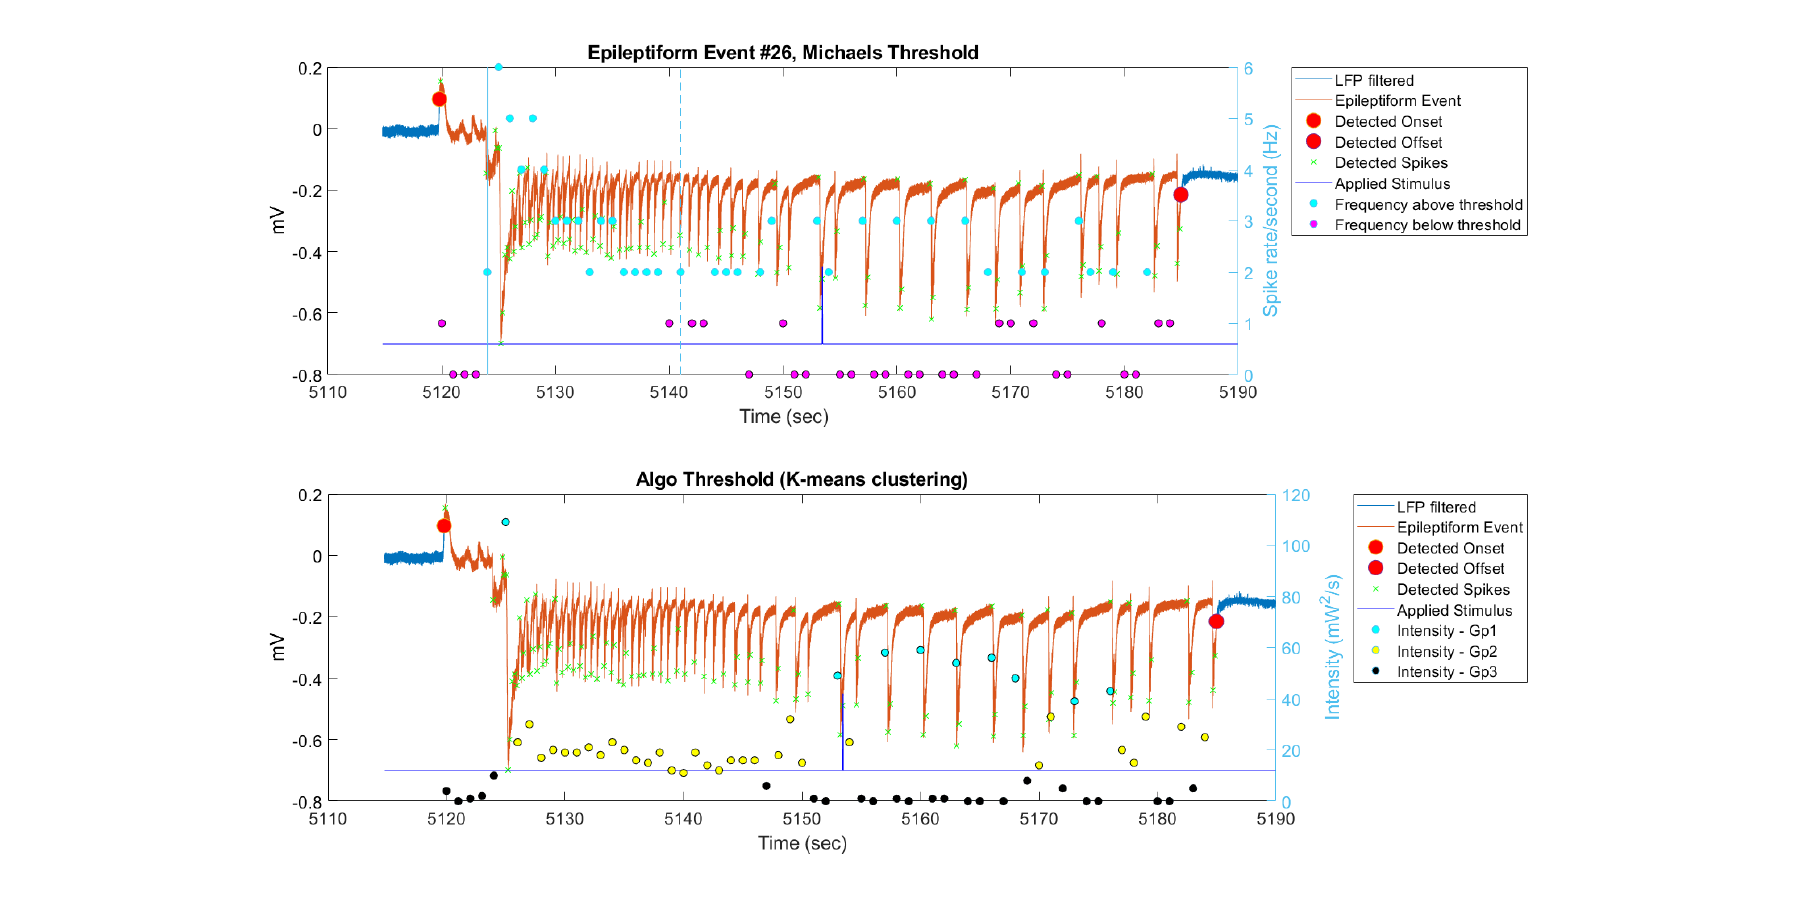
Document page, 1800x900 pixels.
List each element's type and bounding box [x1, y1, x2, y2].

picture [126, 0, 1674, 900]
